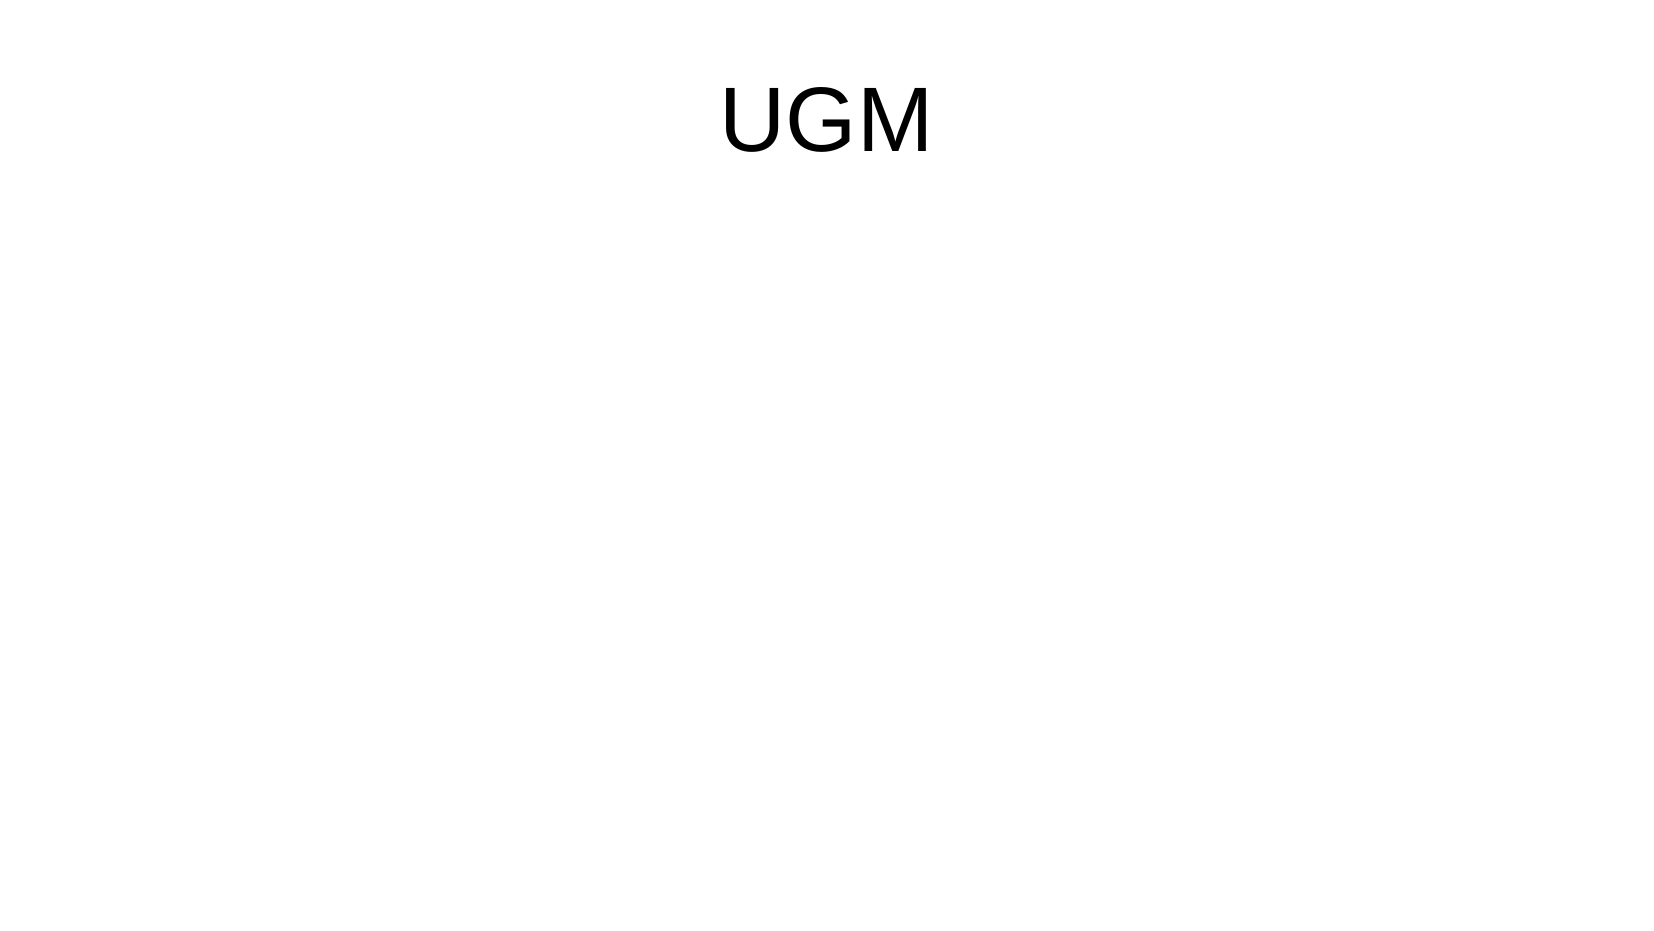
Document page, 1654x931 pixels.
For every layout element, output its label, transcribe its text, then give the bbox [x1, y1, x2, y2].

text_box UGM [82, 37, 1571, 193]
